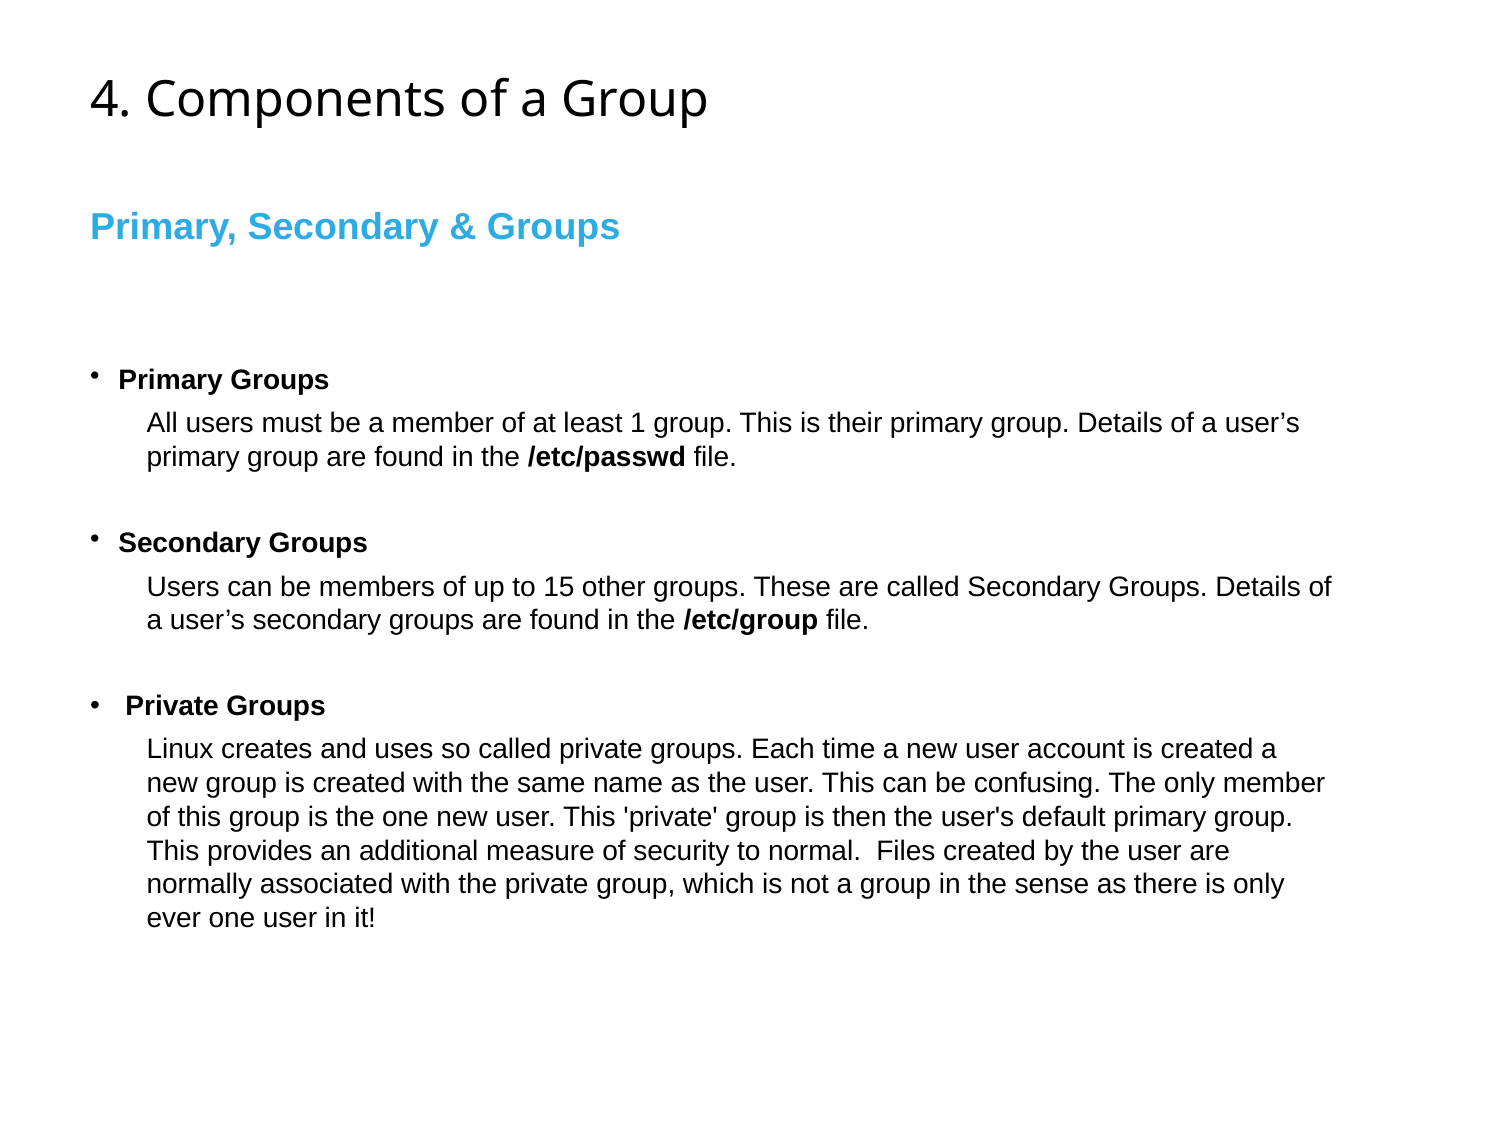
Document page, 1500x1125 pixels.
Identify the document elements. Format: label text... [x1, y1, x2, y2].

list Primary, Secondary & Groups [75, 194, 1429, 256]
list Primary Groups All users must be a member of at least 1 group. This is their primary group. Details of a user’s primary group are found in the /etc/passwd file. Secondary Groups Users can be members of up to 15 other groups. These are called Secondary Groups. Details of a user’s secondary groups are found in the /etc/group file. Private Groups Linux creates and uses so called private groups. Each time a new user account is created a new group is created with the same name as the user. This can be confusing. The only member of this group is the one new user. This 'private' group is then the user's default primary group. This provides an additional measure of security to normal. Files created by the user are normally associated with the private group, which is not a group in the sense as there is only ever one user in it! [75, 354, 1350, 955]
title 4. Components of a Group [75, 59, 1429, 135]
